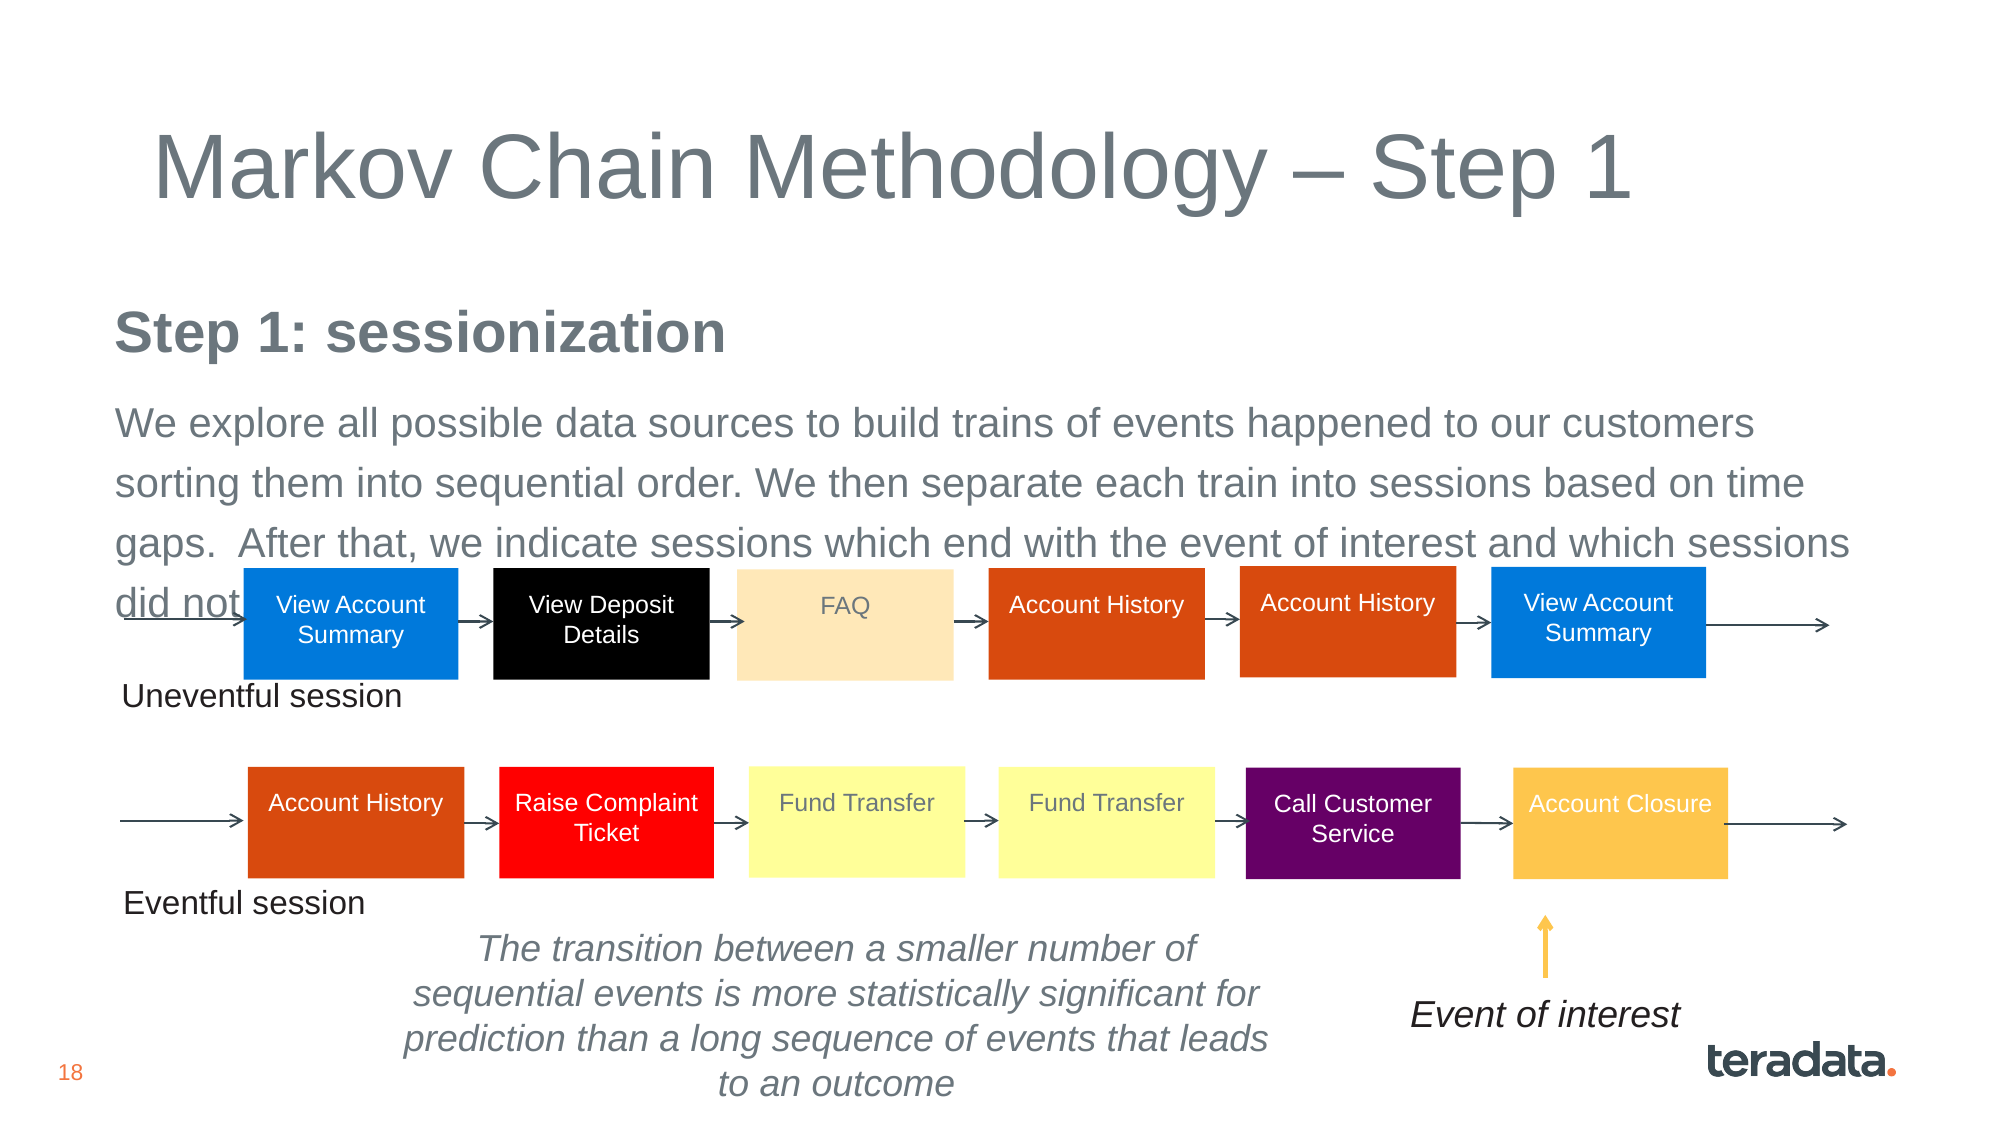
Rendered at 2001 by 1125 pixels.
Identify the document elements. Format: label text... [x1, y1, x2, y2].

text_box Raise Complaint Ticket [499, 766, 714, 879]
text_box Uneventful session [106, 669, 418, 723]
text_box Fund Transfer [748, 766, 966, 878]
text_box Account History [988, 568, 1205, 680]
text_box View Deposit Details [493, 568, 710, 680]
list Step 1: sessionization We explore all possible data sources to build trains of events happened to our customers sorting them into sequential order. We then separate each train into sessions based on time gaps. After that, we indicate sessions which end with the event of interest and which sessions did not. [99, 273, 1900, 993]
text_box View Account Summary [1491, 566, 1707, 679]
picture [1708, 1041, 1896, 1077]
text_box View Account Summary [243, 568, 459, 680]
text_box Eventful session [108, 876, 381, 930]
text_box Fund Transfer [998, 766, 1216, 879]
text_box The transition between a smaller number of sequential events is more statistically significant for prediction than a long sequence of events that leads to an outcome [371, 916, 1302, 1112]
text_box Account History [1239, 566, 1457, 678]
text_box Call Customer Service [1245, 767, 1461, 880]
text_box FAQ [737, 569, 954, 681]
text_box Account History [247, 766, 465, 879]
text_box Event of interest [1395, 985, 1696, 1044]
text_box Markov Chain Methodology – Step 1 [137, 59, 1863, 278]
text_box Account Closure [1513, 767, 1729, 880]
